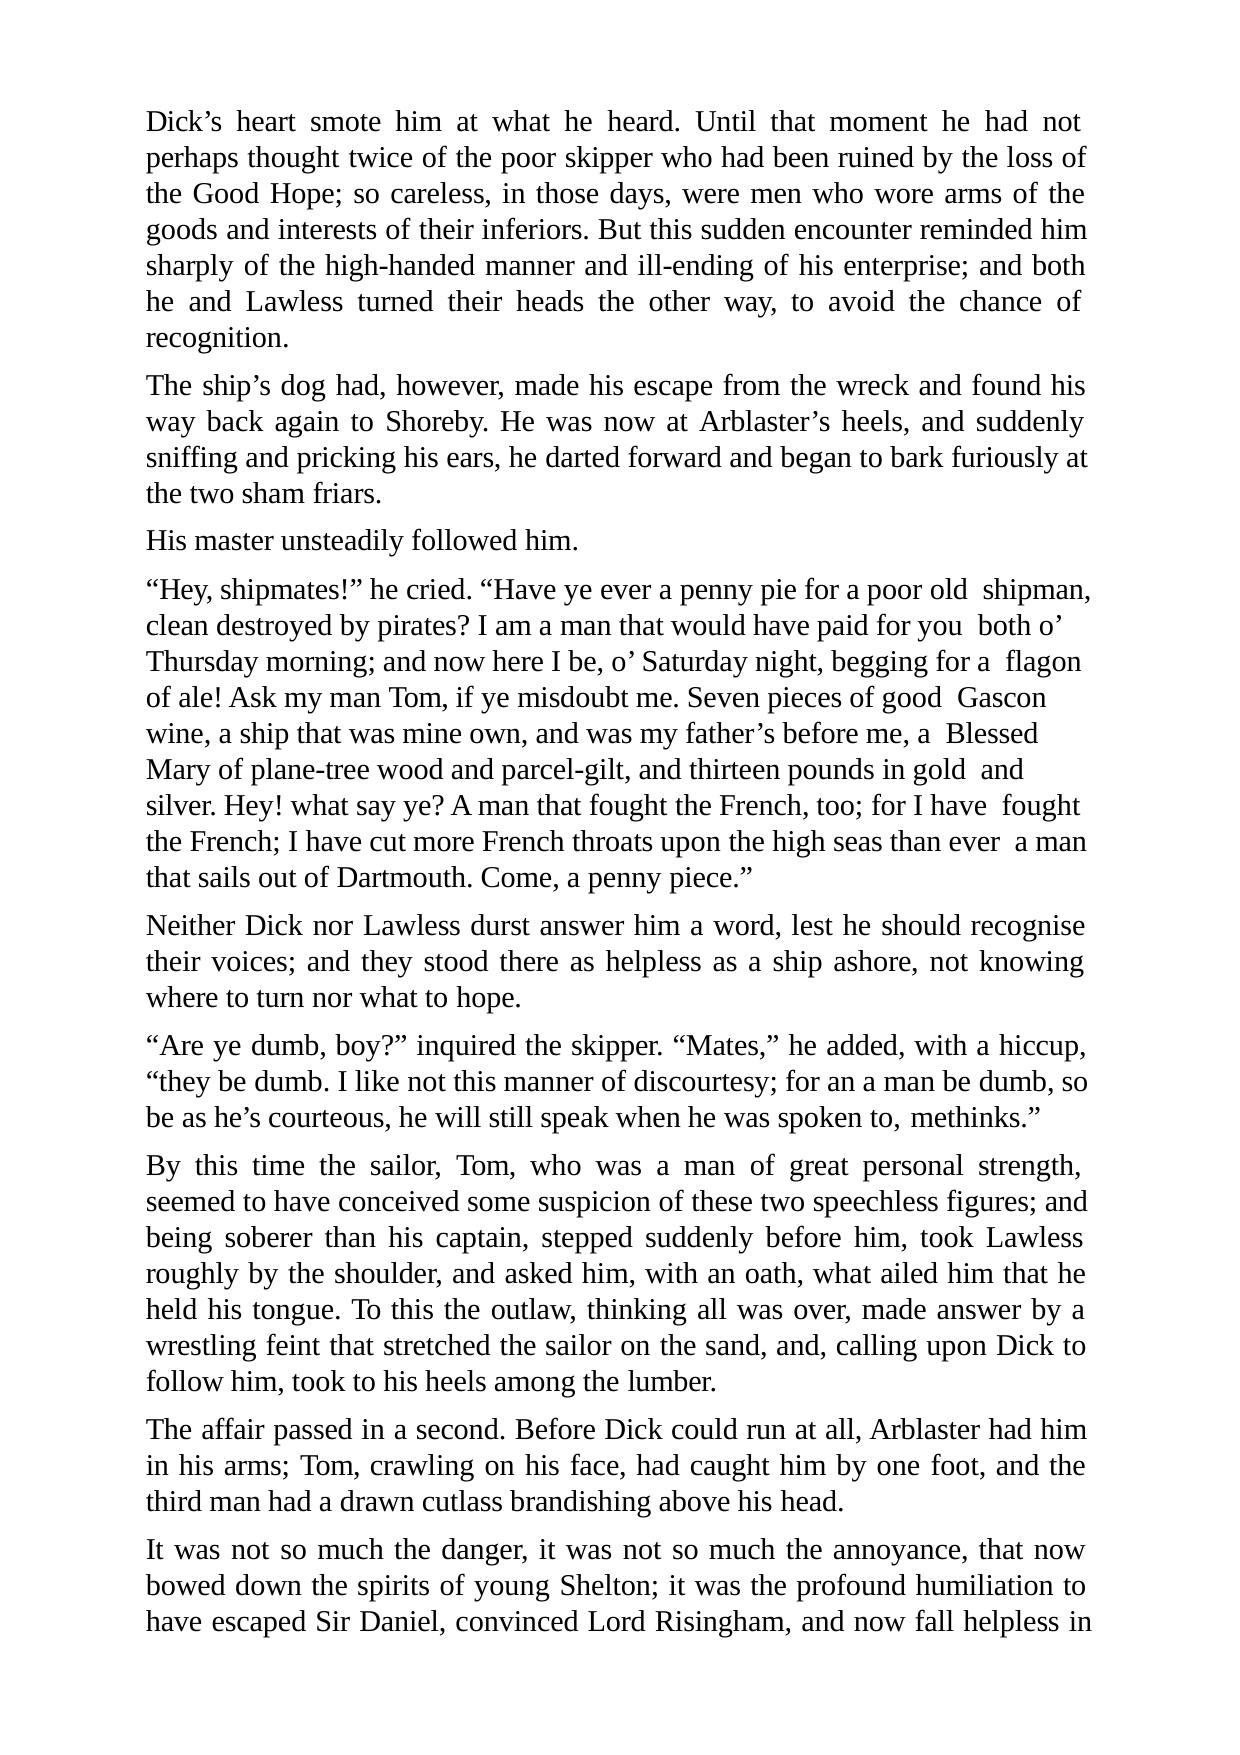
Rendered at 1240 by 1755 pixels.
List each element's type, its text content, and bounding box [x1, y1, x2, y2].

text_box Dick’s heart smote him at what he heard. Until that moment he had not perhaps thought twice of the poor skipper who had been ruined by the loss of the Good Hope; so careless, in those days, were men who wore arms of the goods and interests of their inferiors. But this sudden encounter reminded him sharply of the high-handed manner and ill-ending of his enterprise; and both he and Lawless turned their heads the other way, to avoid the chance of recognition. The ship’s dog had, however, made his escape from the wreck and found his way back again to Shoreby. He was now at Arblaster’s heels, and suddenly sniffing and pricking his ears, he darted forward and began to bark furiously at the two sham friars. His master unsteadily followed him. “Hey, shipmates!” he cried. “Have ye ever a penny pie for a poor old shipman, clean destroyed by pirates? I am a man that would have paid for you both o’ Thursday morning; and now here I be, o’ Saturday night, begging for a flagon of ale! Ask my man Tom, if ye misdoubt me. Seven pieces of good Gascon wine, a ship that was mine own, and was my father’s before me, a Blessed Mary of plane-tree wood and parcel-gilt, and thirteen pounds in gold and silver. Hey! what say ye? A man that fought the French, too; for I have fought the French; I have cut more French throats upon the high seas than ever a man that sails out of Dartmouth. Come, a penny piece.” Neither Dick nor Lawless durst answer him a word, lest he should recognise their voices; and they stood there as helpless as a ship ashore, not knowing where to turn nor what to hope. “Are ye dumb, boy?” inquired the skipper. “Mates,” he added, with a hiccup, “they be dumb. I like not this manner of discourtesy; for an a man be dumb, so be as he’s courteous, he will still speak when he was spoken to, methinks.” By this time the sailor, Tom, who was a man of great personal strength, seemed to have conceived some suspicion of these two speechless figures; and being soberer than his captain, stepped suddenly before him, took Lawless roughly by the shoulder, and asked him, with an oath, what ailed him that he held his tongue. To this the outlaw, thinking all was over, made answer by a wrestling feint that stretched the sailor on the sand, and, calling upon Dick to follow him, took to his heels among the lumber. The affair passed in a second. Before Dick could run at all, Arblaster had him in his arms; Tom, crawling on his face, had caught him by one foot, and the third man had a drawn cutlass brandishing above his head. It was not so much the danger, it was not so much the annoyance, that now bowed down the spirits of young Shelton; it was the profound humiliation to have escaped Sir Daniel, convinced Lord Risingham, and now fall helpless in [143, 98, 1097, 1638]
